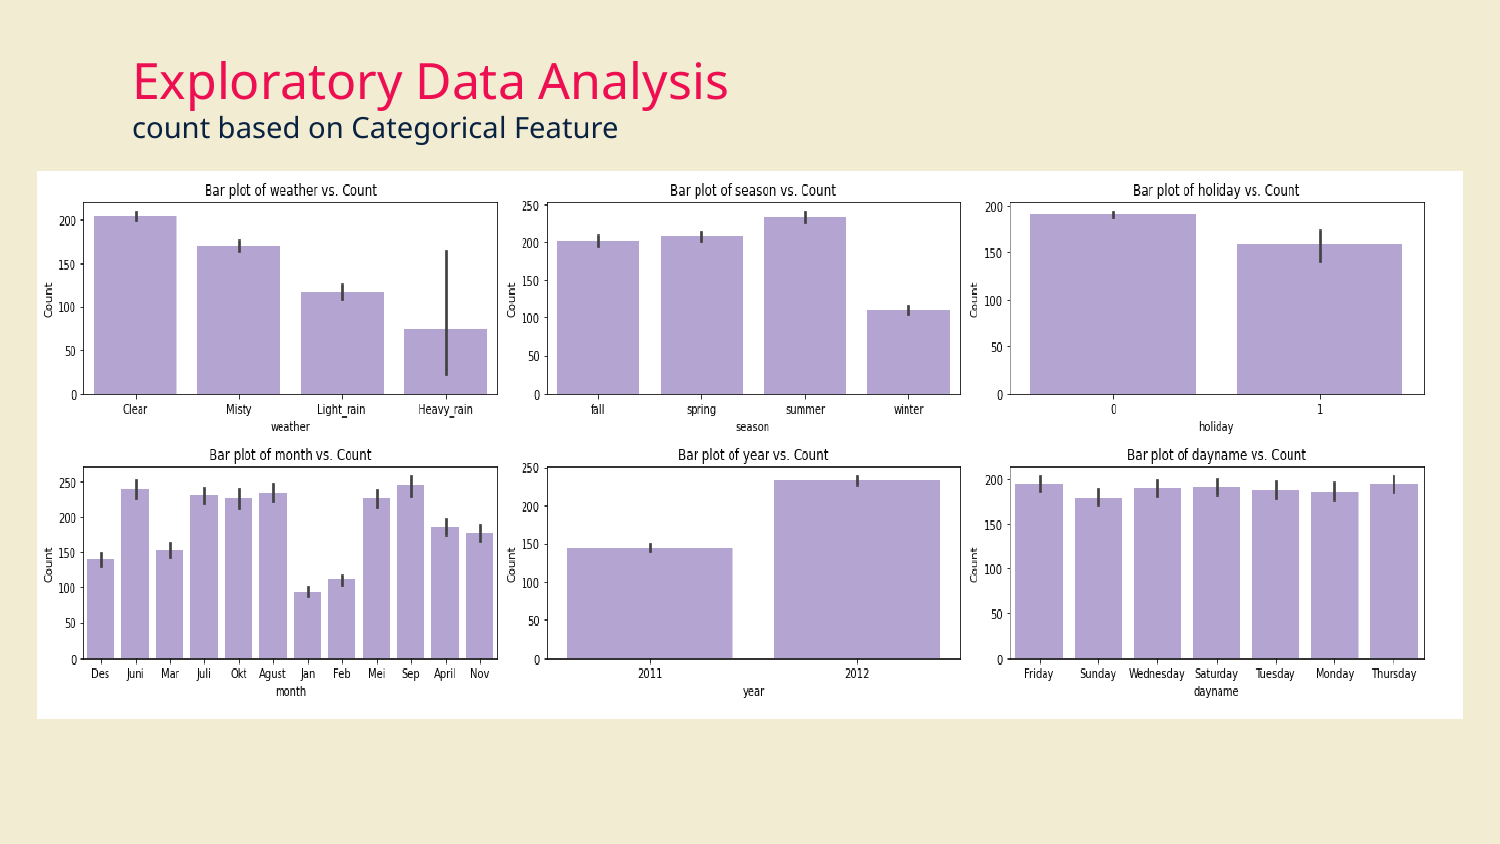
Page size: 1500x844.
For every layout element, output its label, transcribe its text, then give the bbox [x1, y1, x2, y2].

title Exploratory Data Analysis count based on Categorical Feature [116, 87, 1350, 160]
picture [37, 171, 1463, 719]
